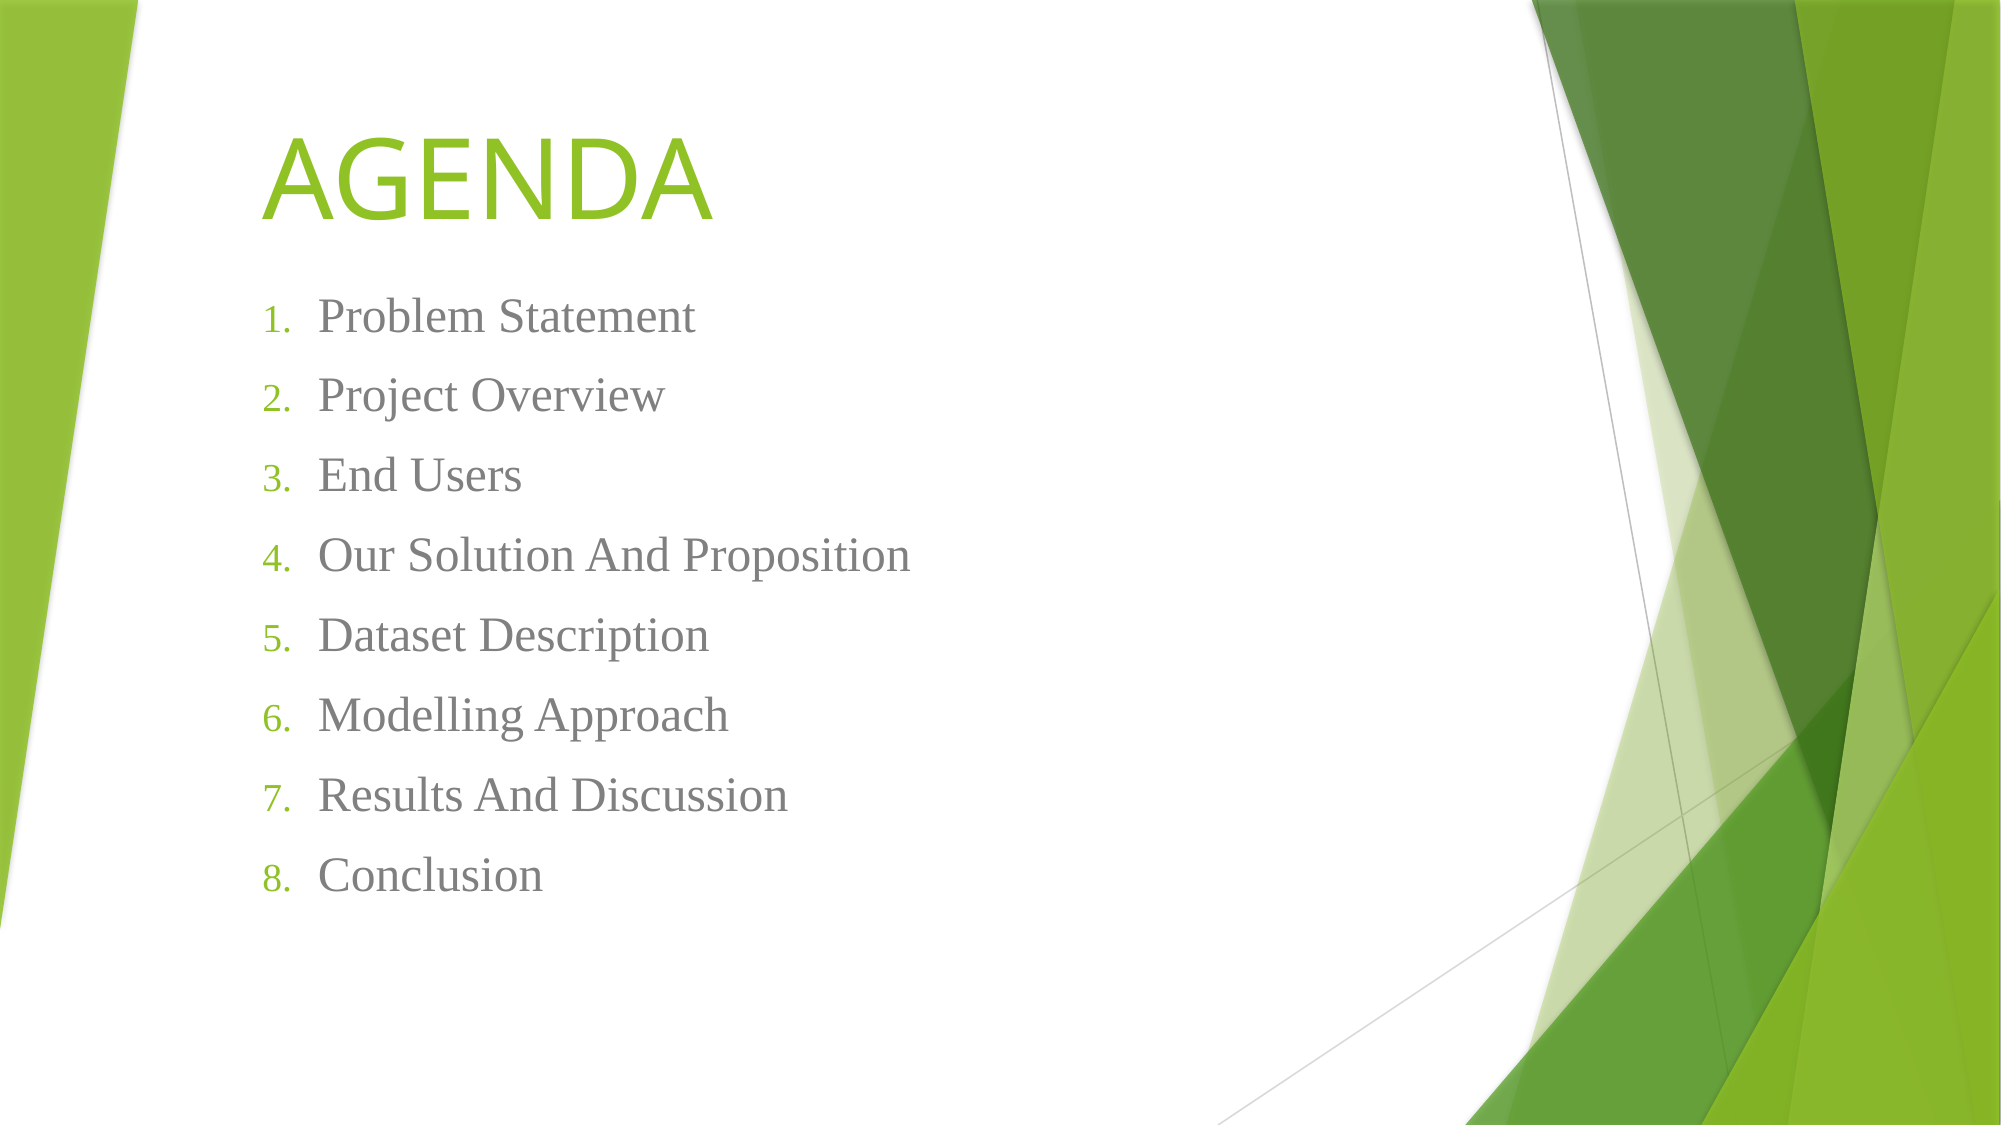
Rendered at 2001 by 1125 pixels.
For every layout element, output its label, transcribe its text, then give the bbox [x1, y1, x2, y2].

subtitle Problem Statement Project Overview End Users Our Solution And Proposition Dataset Description Modelling Approach Results And Discussion Conclusion [247, 275, 1522, 913]
title AGENDA [247, 87, 1522, 250]
